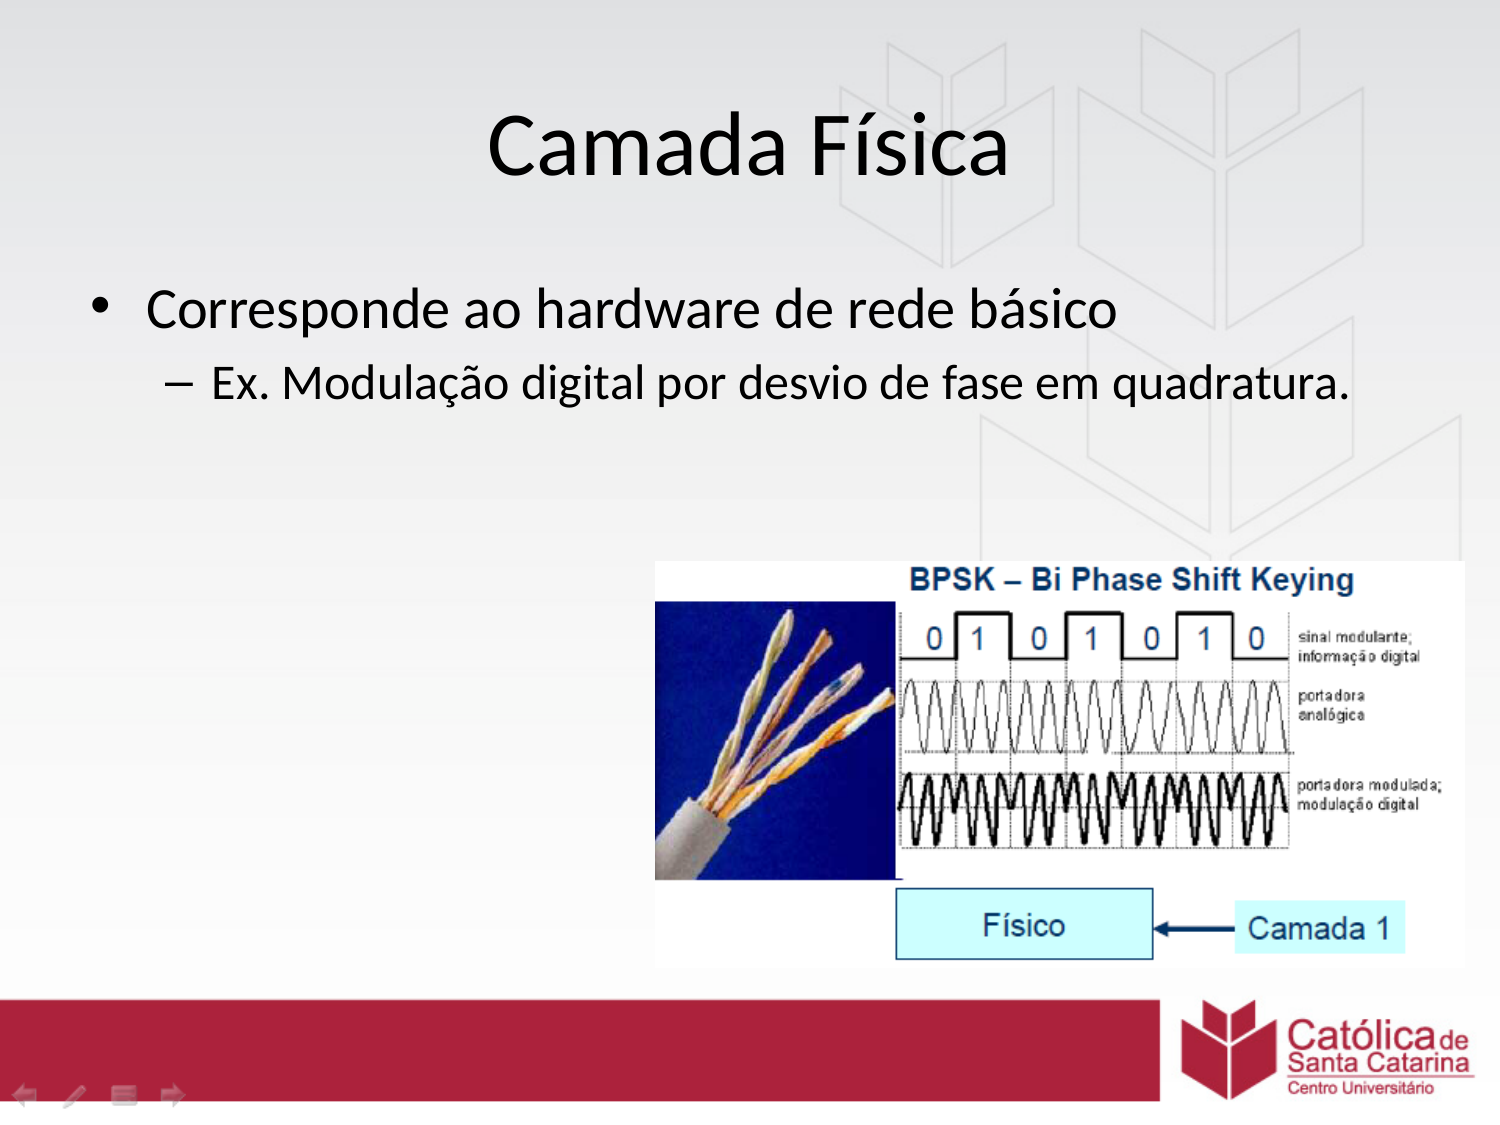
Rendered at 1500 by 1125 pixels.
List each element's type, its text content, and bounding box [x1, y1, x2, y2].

title Camada Física [75, 45, 1425, 233]
picture [0, 0, 1500, 1125]
list Corresponde ao hardware de rede básico Ex. Modulação digital por desvio de fase em quadratura. [75, 262, 1424, 976]
